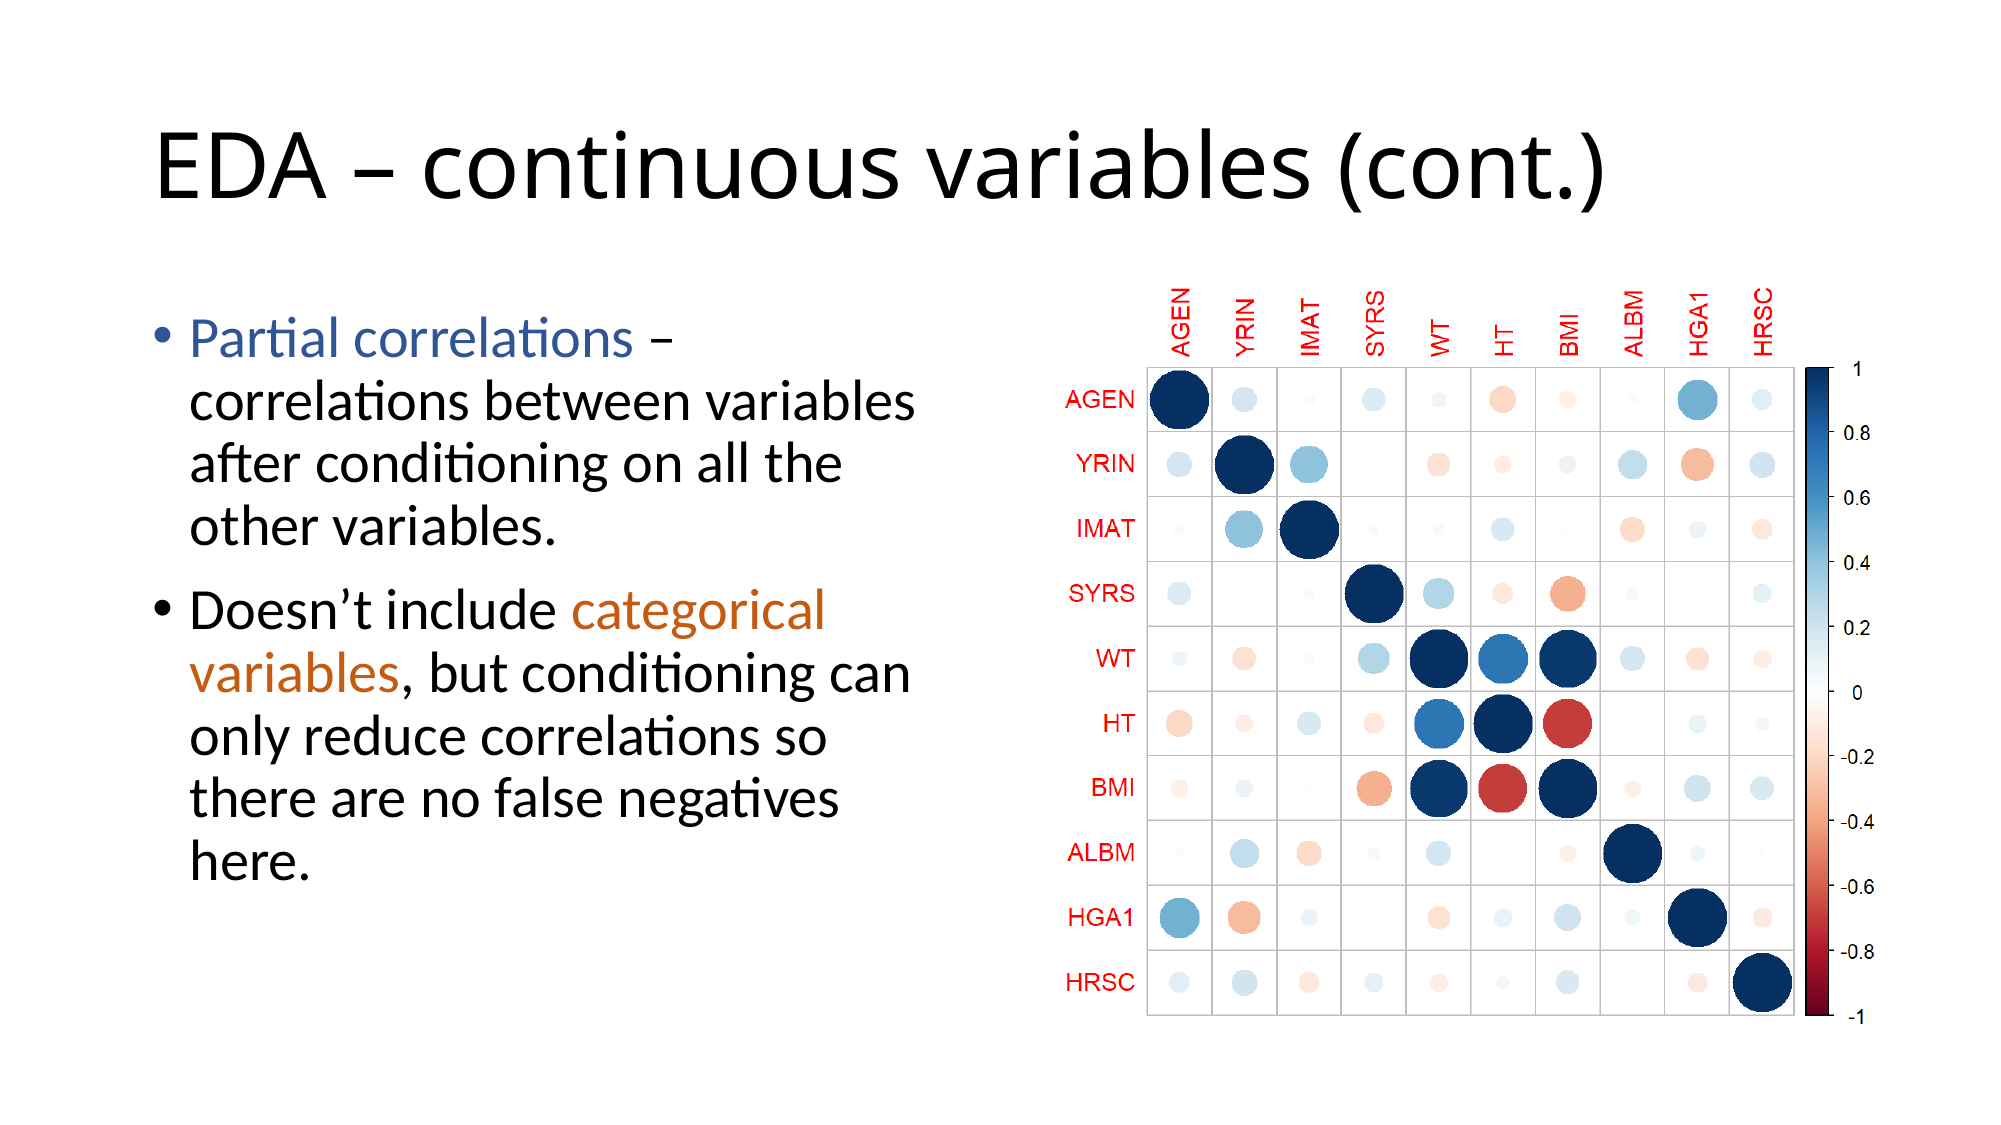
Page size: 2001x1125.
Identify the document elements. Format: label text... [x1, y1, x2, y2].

title EDA – continuous variables (cont.) [137, 59, 1863, 278]
list Partial correlations – correlations between variables after conditioning on all the other variables. Doesn’t include categorical variables, but conditioning can only reduce correlations so there are no false negatives here. [137, 299, 949, 1014]
picture [949, 281, 2000, 1032]
